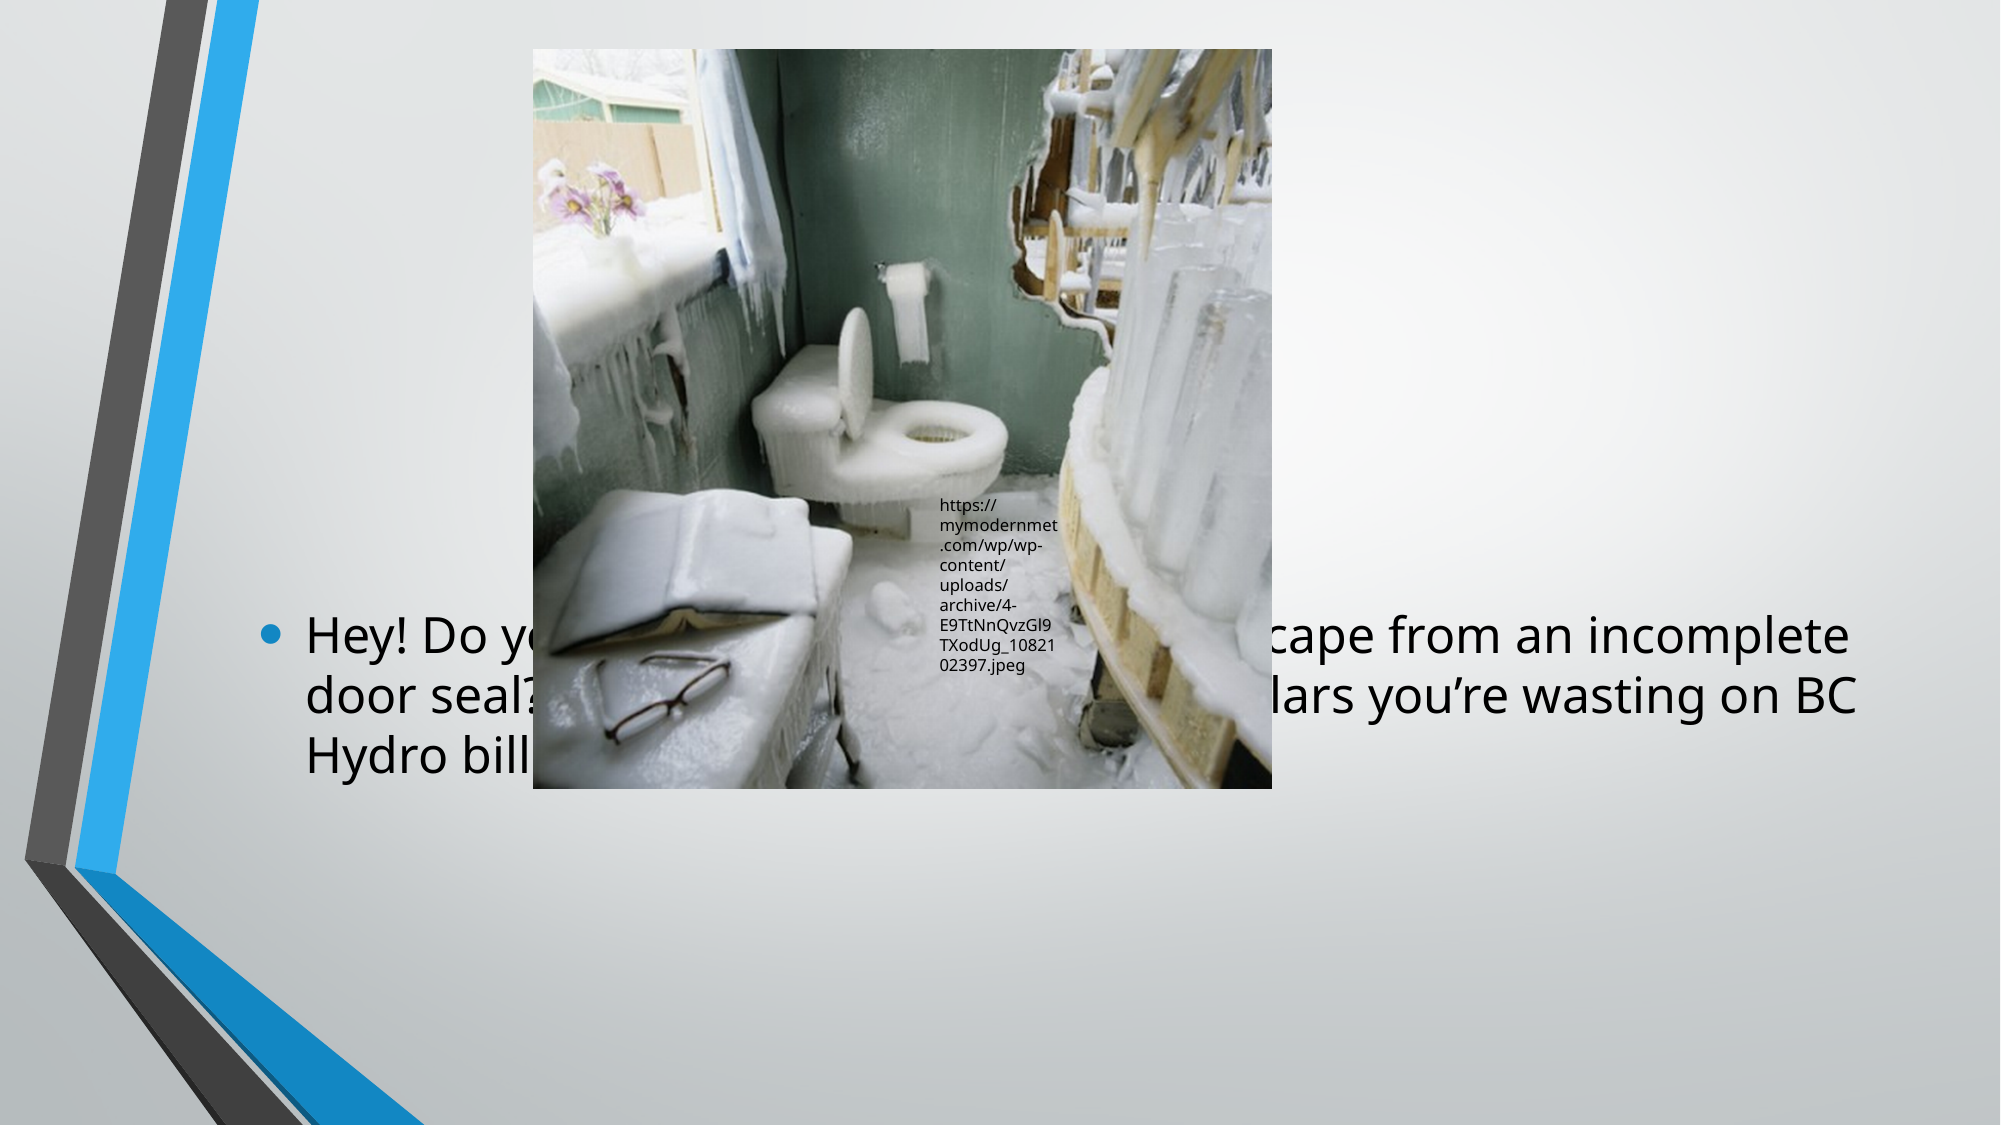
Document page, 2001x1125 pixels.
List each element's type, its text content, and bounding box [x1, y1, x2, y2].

list Hey! Do you know how much heat can escape from an incomplete door seal? Think about all those extra dollars you’re wasting on BC Hydro bills! [243, 437, 1887, 950]
picture [533, 48, 1272, 789]
